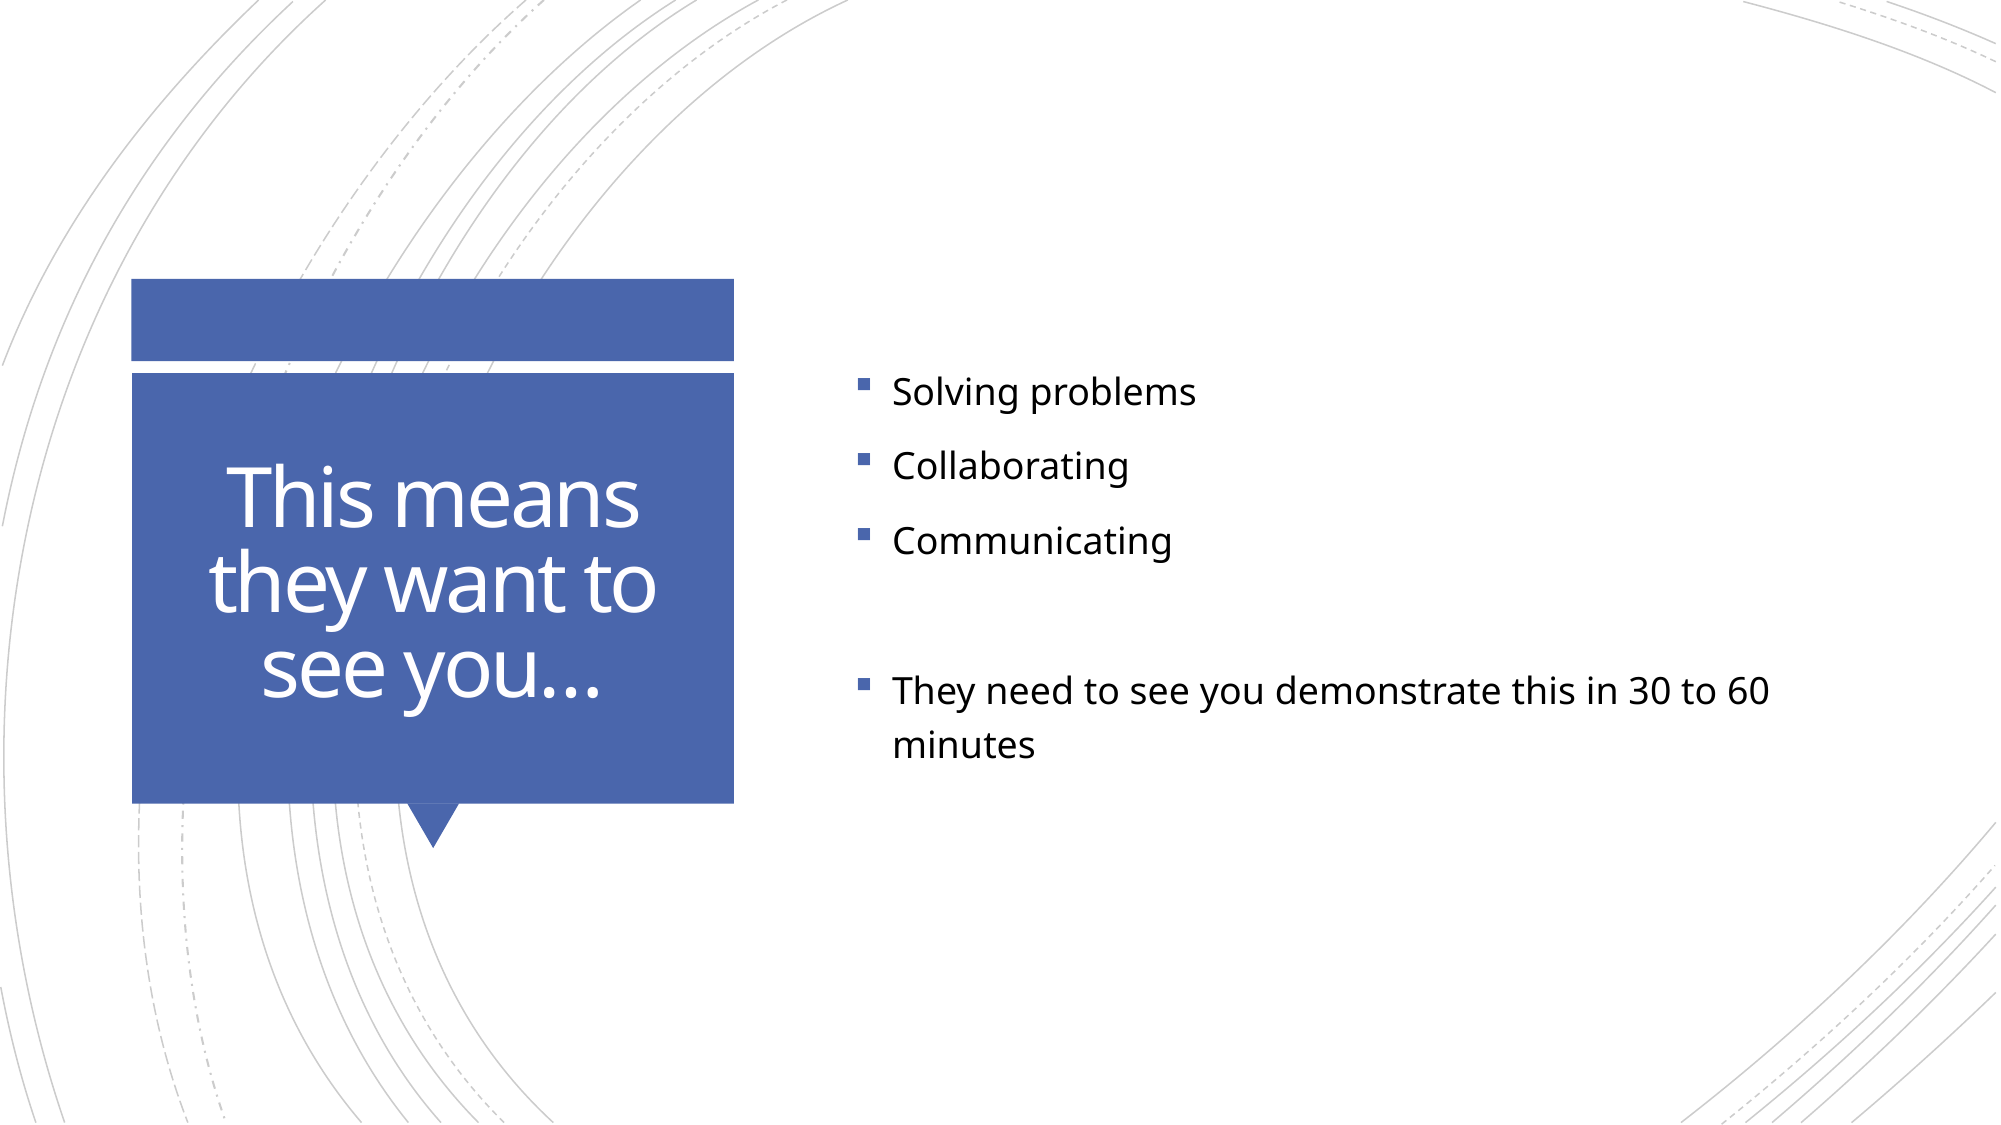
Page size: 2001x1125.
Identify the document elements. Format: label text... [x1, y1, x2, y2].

title This means they want to see you… [145, 385, 720, 789]
list Solving problems Collaborating Communicating They need to see you demonstrate this in 30 to 60 minutes [839, 131, 1906, 993]
